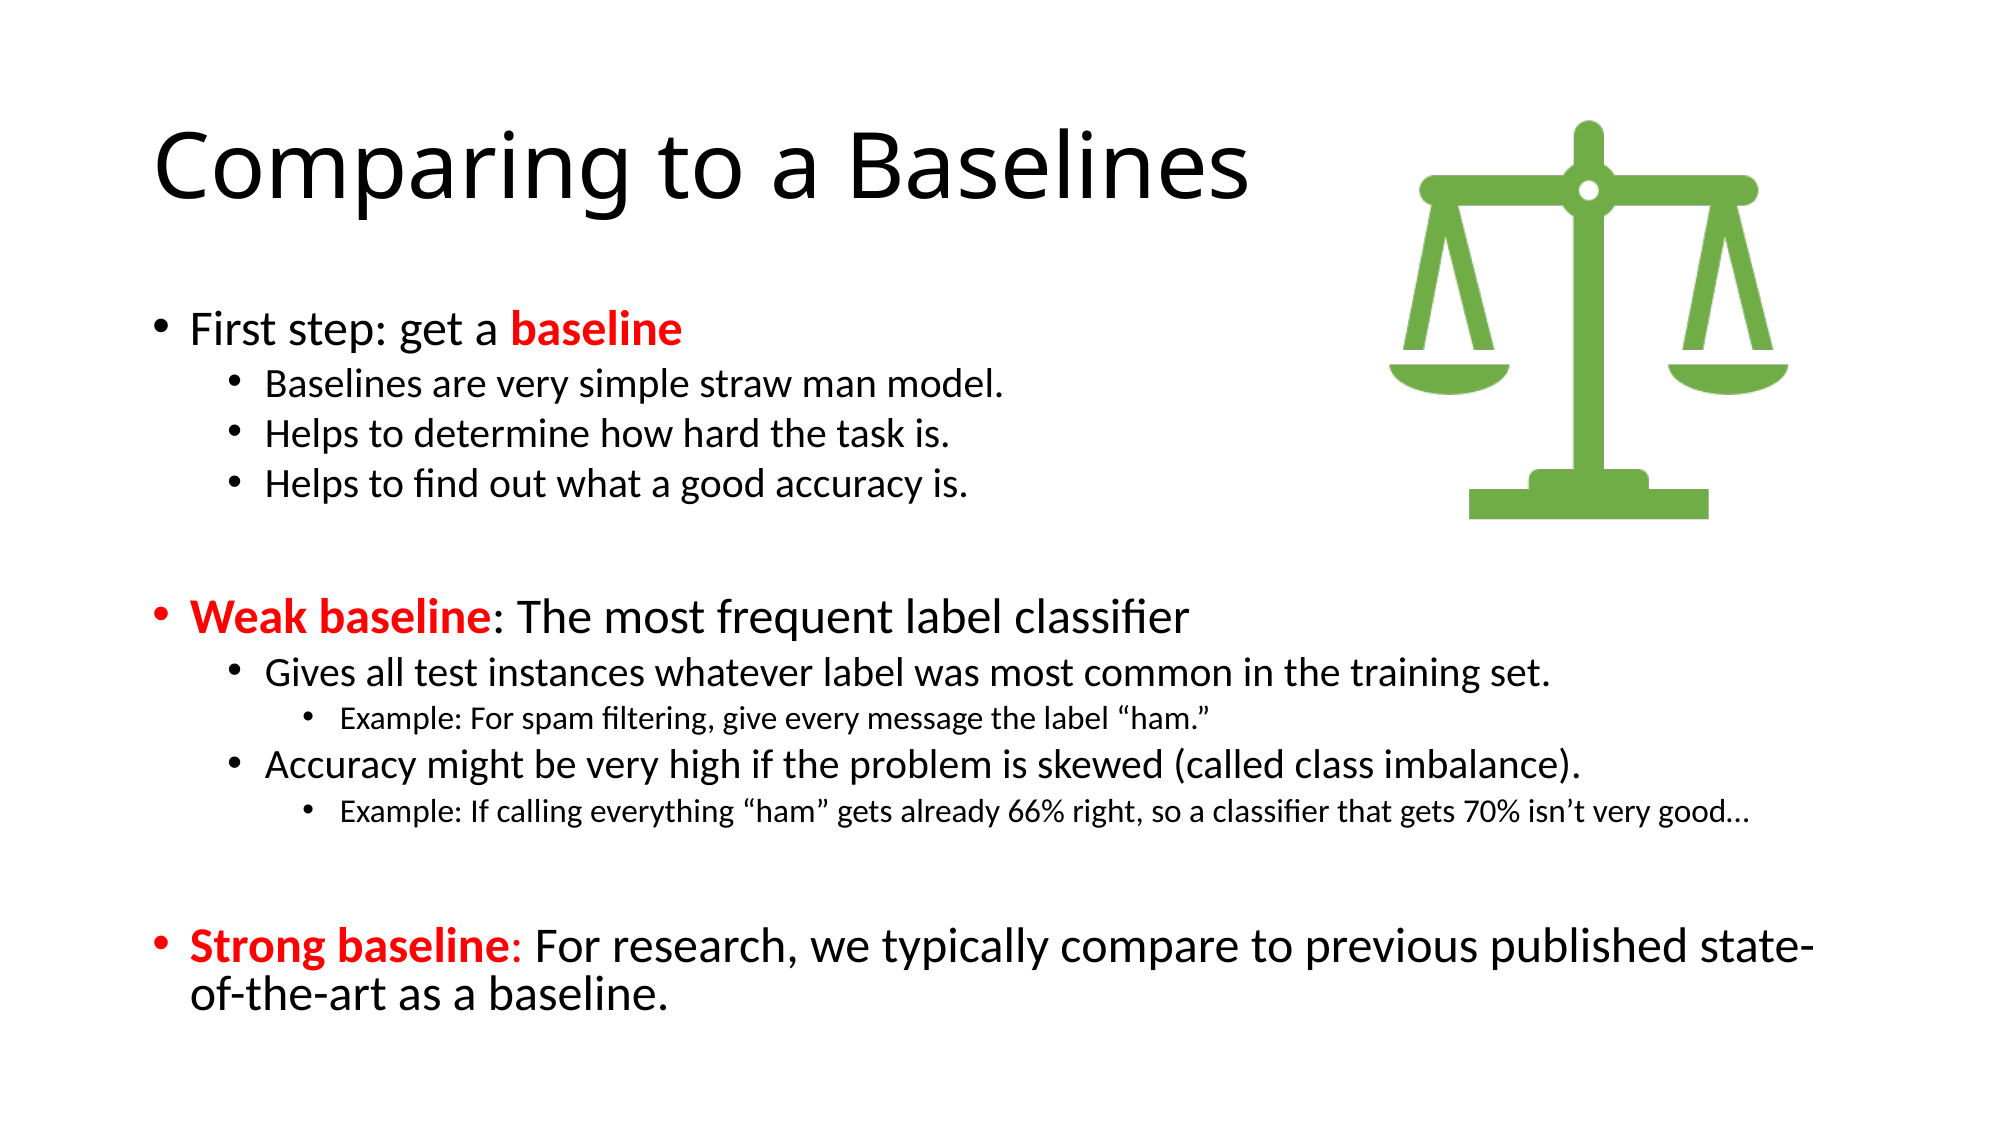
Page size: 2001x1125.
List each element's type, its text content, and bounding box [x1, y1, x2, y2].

title Comparing to a Baselines [137, 59, 1863, 278]
picture [1349, 81, 1828, 559]
list First step: get a baseline Baselines are very simple straw man model. Helps to determine how hard the task is. Helps to find out what a good accuracy is. Weak baseline: The most frequent label classifier Gives all test instances whatever label was most common in the training set. Example: For spam filtering, give every message the label “ham.” Accuracy might be very high if the problem is skewed (called class imbalance). Example: If calling everything “ham” gets already 66% right, so a classifier that gets 70% isn’t very good… Strong baseline: For research, we typically compare to previous published state-of-the-art as a baseline. [137, 299, 1863, 1014]
